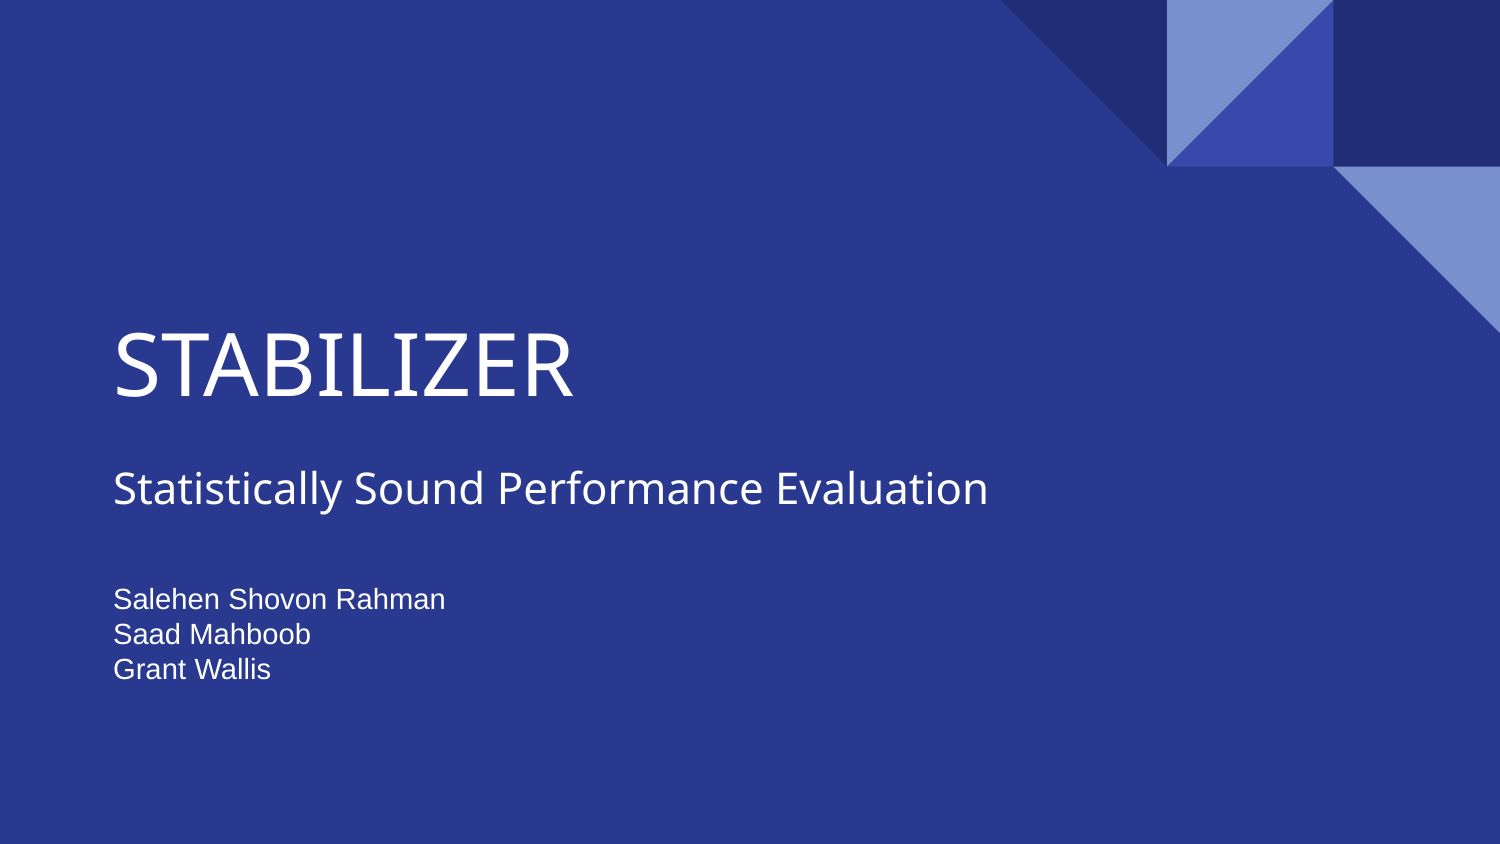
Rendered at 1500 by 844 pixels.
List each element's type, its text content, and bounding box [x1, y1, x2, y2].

subtitle Statistically Sound Performance Evaluation [98, 445, 1447, 517]
title STABILIZER [98, 291, 1447, 429]
text_box Salehen Shovon Rahman Saad Mahboob Grant Wallis [98, 565, 562, 720]
